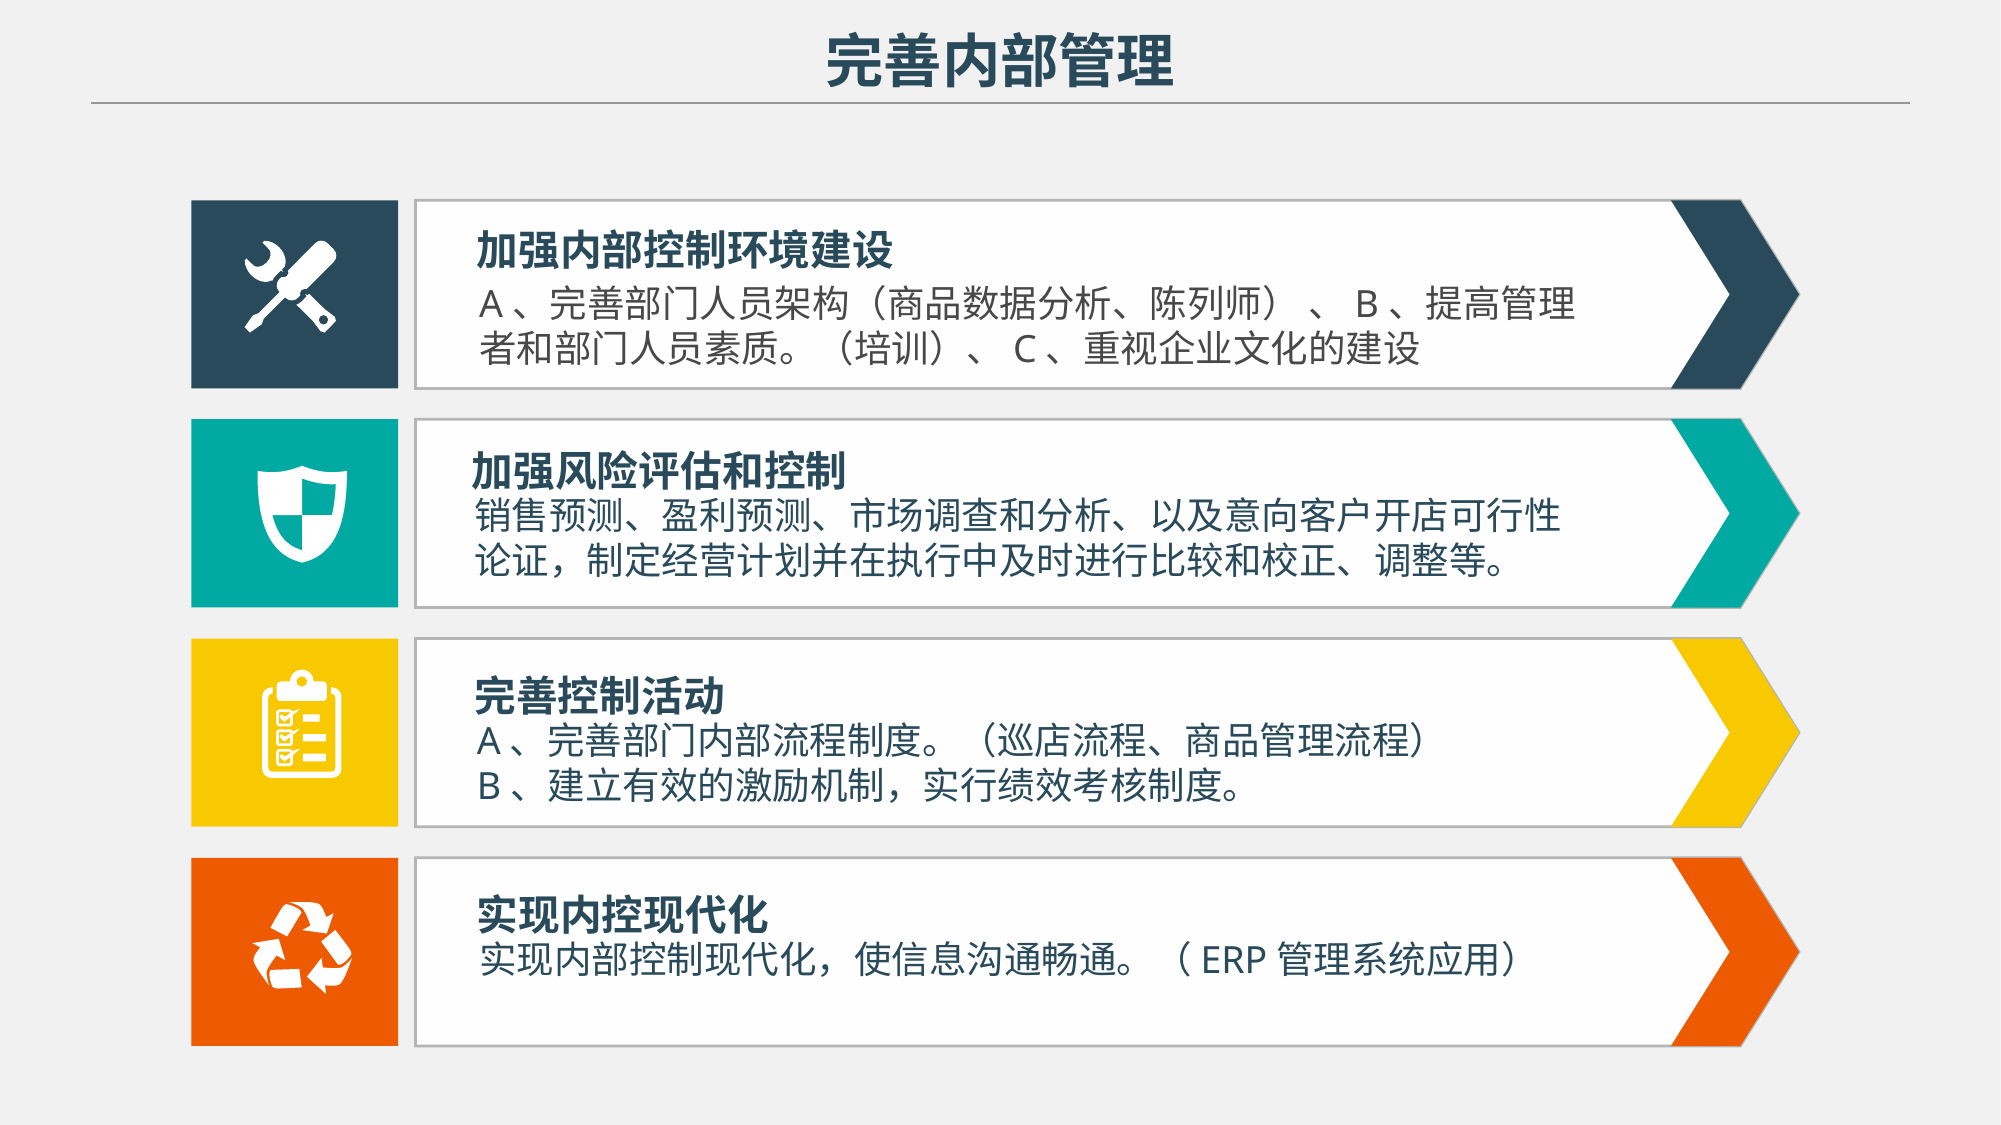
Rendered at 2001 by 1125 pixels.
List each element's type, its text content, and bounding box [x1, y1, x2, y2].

text_box [191, 419, 399, 608]
text_box [1670, 419, 1800, 608]
text_box 完善控制活动 [459, 662, 749, 727]
text_box [415, 419, 1729, 608]
text_box [191, 200, 399, 389]
text_box [191, 638, 399, 827]
text_box [244, 240, 337, 333]
text_box [191, 857, 399, 1046]
text_box [415, 857, 1729, 1047]
text_box [1670, 200, 1800, 389]
text_box [415, 638, 1729, 827]
text_box 完善内部管理 [581, 17, 1420, 102]
text_box A、完善部门人员架构（商品数据分析、陈列师） 、B、提高管理者和部门人员素质。（培训）、C、重视企业文化的建设 [464, 273, 1593, 378]
text_box [1670, 857, 1800, 1047]
text_box [262, 687, 342, 778]
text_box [252, 901, 353, 995]
text_box [276, 669, 327, 701]
text_box [1670, 638, 1800, 827]
text_box 销售预测、盈利预测、市场调查和分析、以及意向客户开店可行性论证，制定经营计划并在执行中及时进行比较和校正、调整等。 [459, 484, 1603, 590]
text_box 实现内部控制现代化，使信息沟通畅通。（ERP管理系统应用） [464, 928, 1665, 989]
text_box [257, 465, 347, 563]
text_box 加强风险评估和控制 [456, 437, 1024, 503]
text_box 实现内控现代化 [461, 881, 1048, 947]
text_box [415, 200, 1729, 389]
text_box 加强内部控制环境建设 [461, 216, 1119, 282]
text_box A、完善部门内部流程制度。（巡店流程、商品管理流程） B、建立有效的激励机制，实行绩效考核制度。 [462, 709, 1614, 815]
